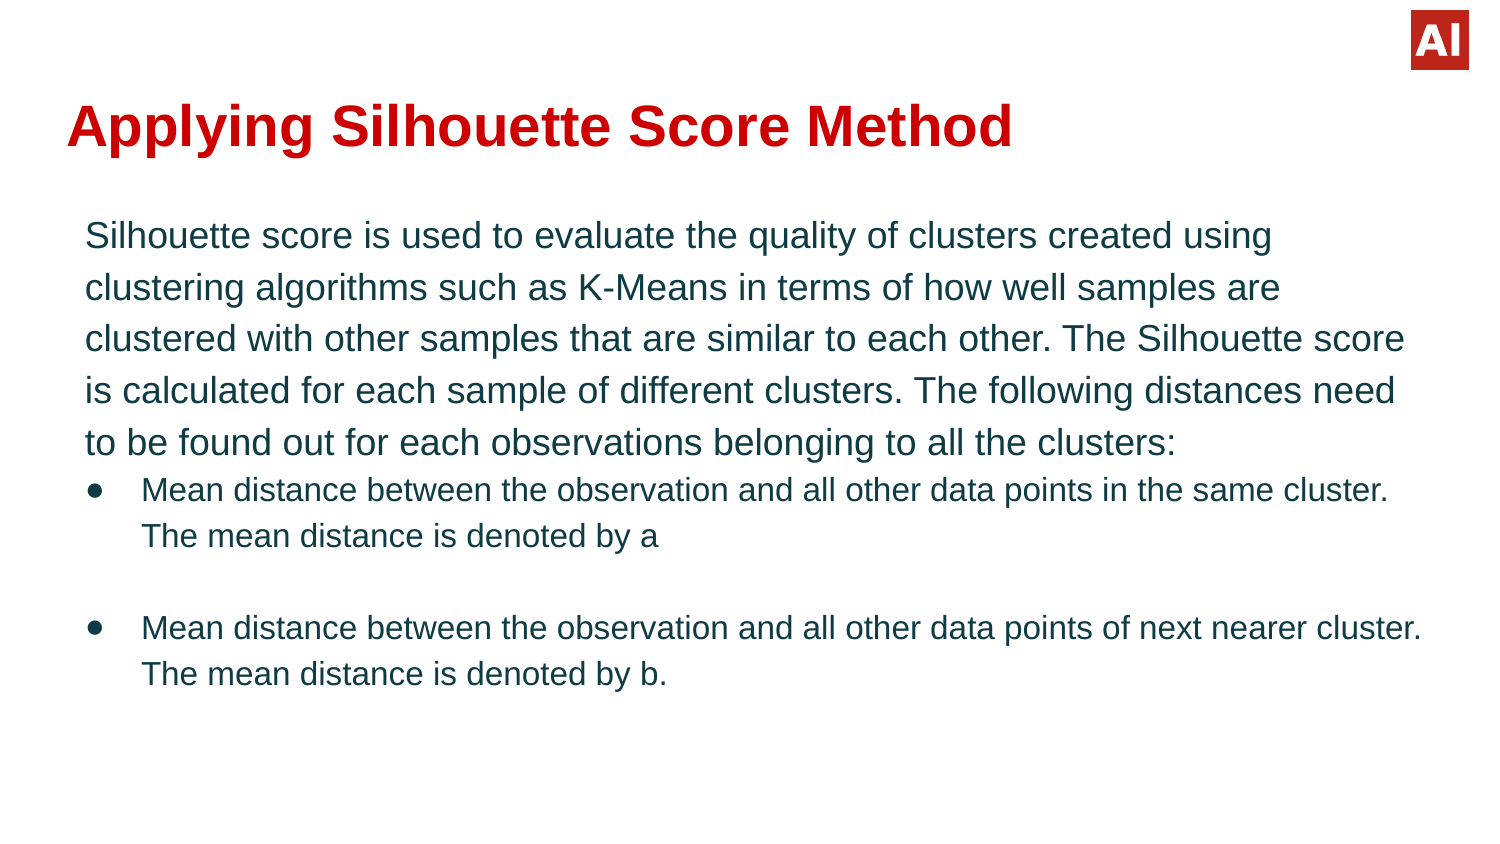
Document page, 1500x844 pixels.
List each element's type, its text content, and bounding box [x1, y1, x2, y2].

list Silhouette score is used to evaluate the quality of clusters created using clustering algorithms such as K-Means in terms of how well samples are clustered with other samples that are similar to each other. The Silhouette score is calculated for each sample of different clusters. The following distances need to be found out for each observations belonging to all the clusters: Mean distance between the observation and all other data points in the same cluster. The mean distance is denoted by a Mean distance between the observation and all other data points of next nearer cluster. The mean distance is denoted by b. [51, 189, 1449, 750]
picture [1411, 10, 1469, 70]
title Applying Silhouette Score Method [51, 72, 1449, 167]
